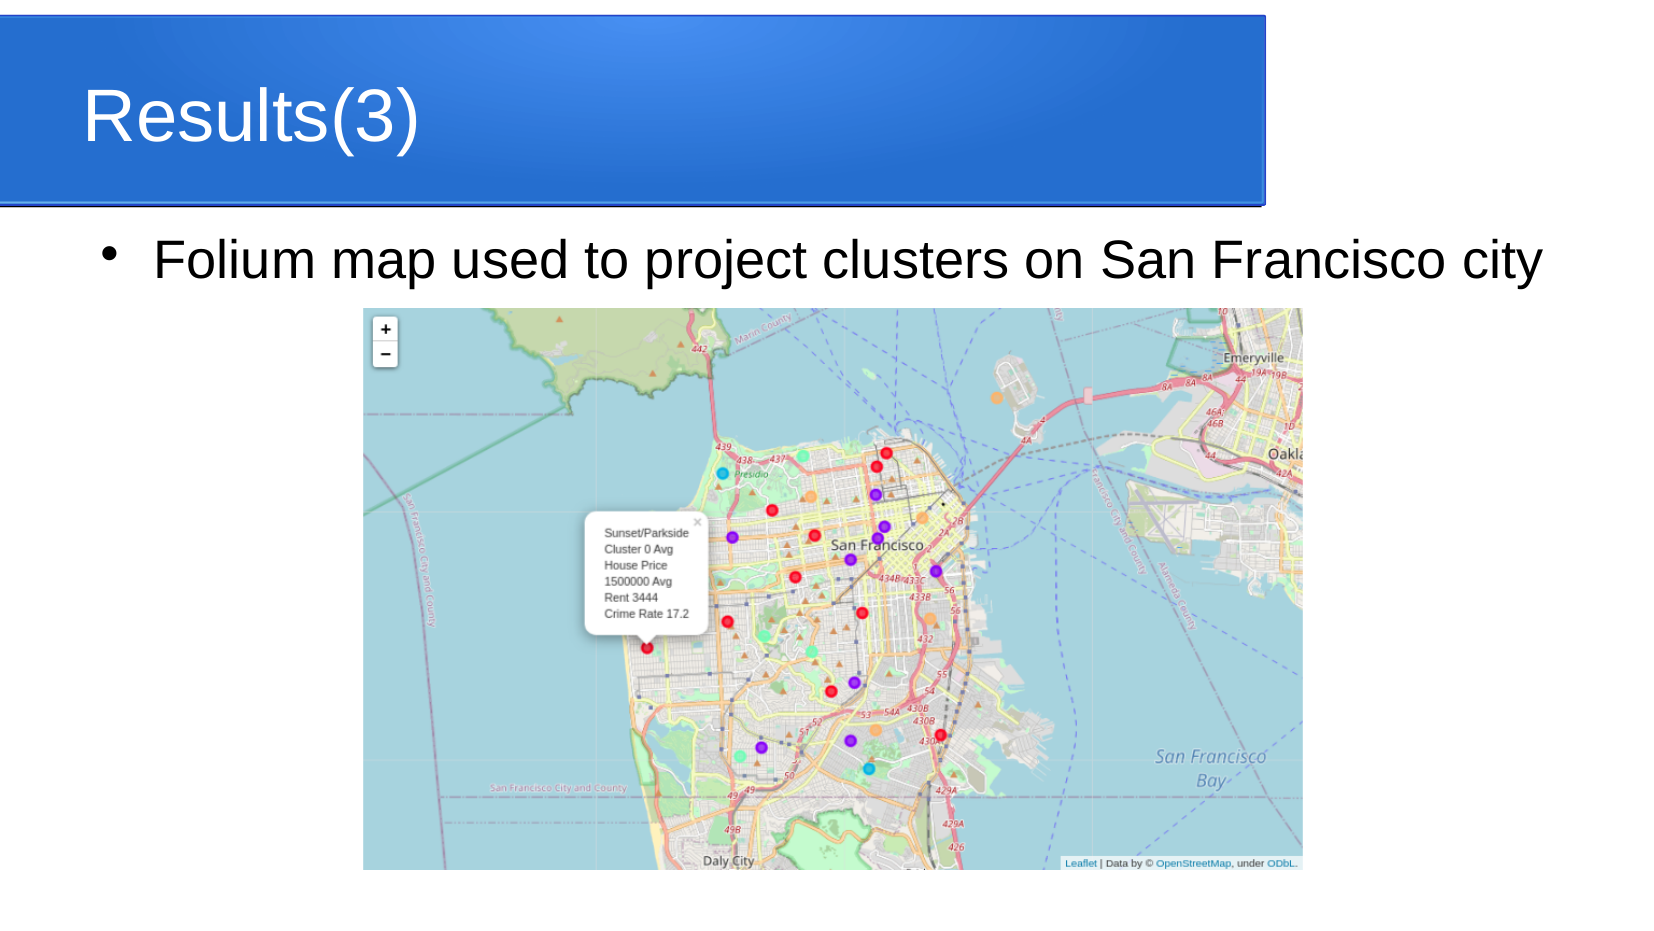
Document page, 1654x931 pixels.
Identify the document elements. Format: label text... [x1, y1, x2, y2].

picture [0, 13, 1269, 211]
text_box Folium map used to project clusters on San Francisco city [82, 224, 1571, 764]
text_box Results(3) [82, 35, 1235, 189]
picture [359, 307, 1306, 871]
